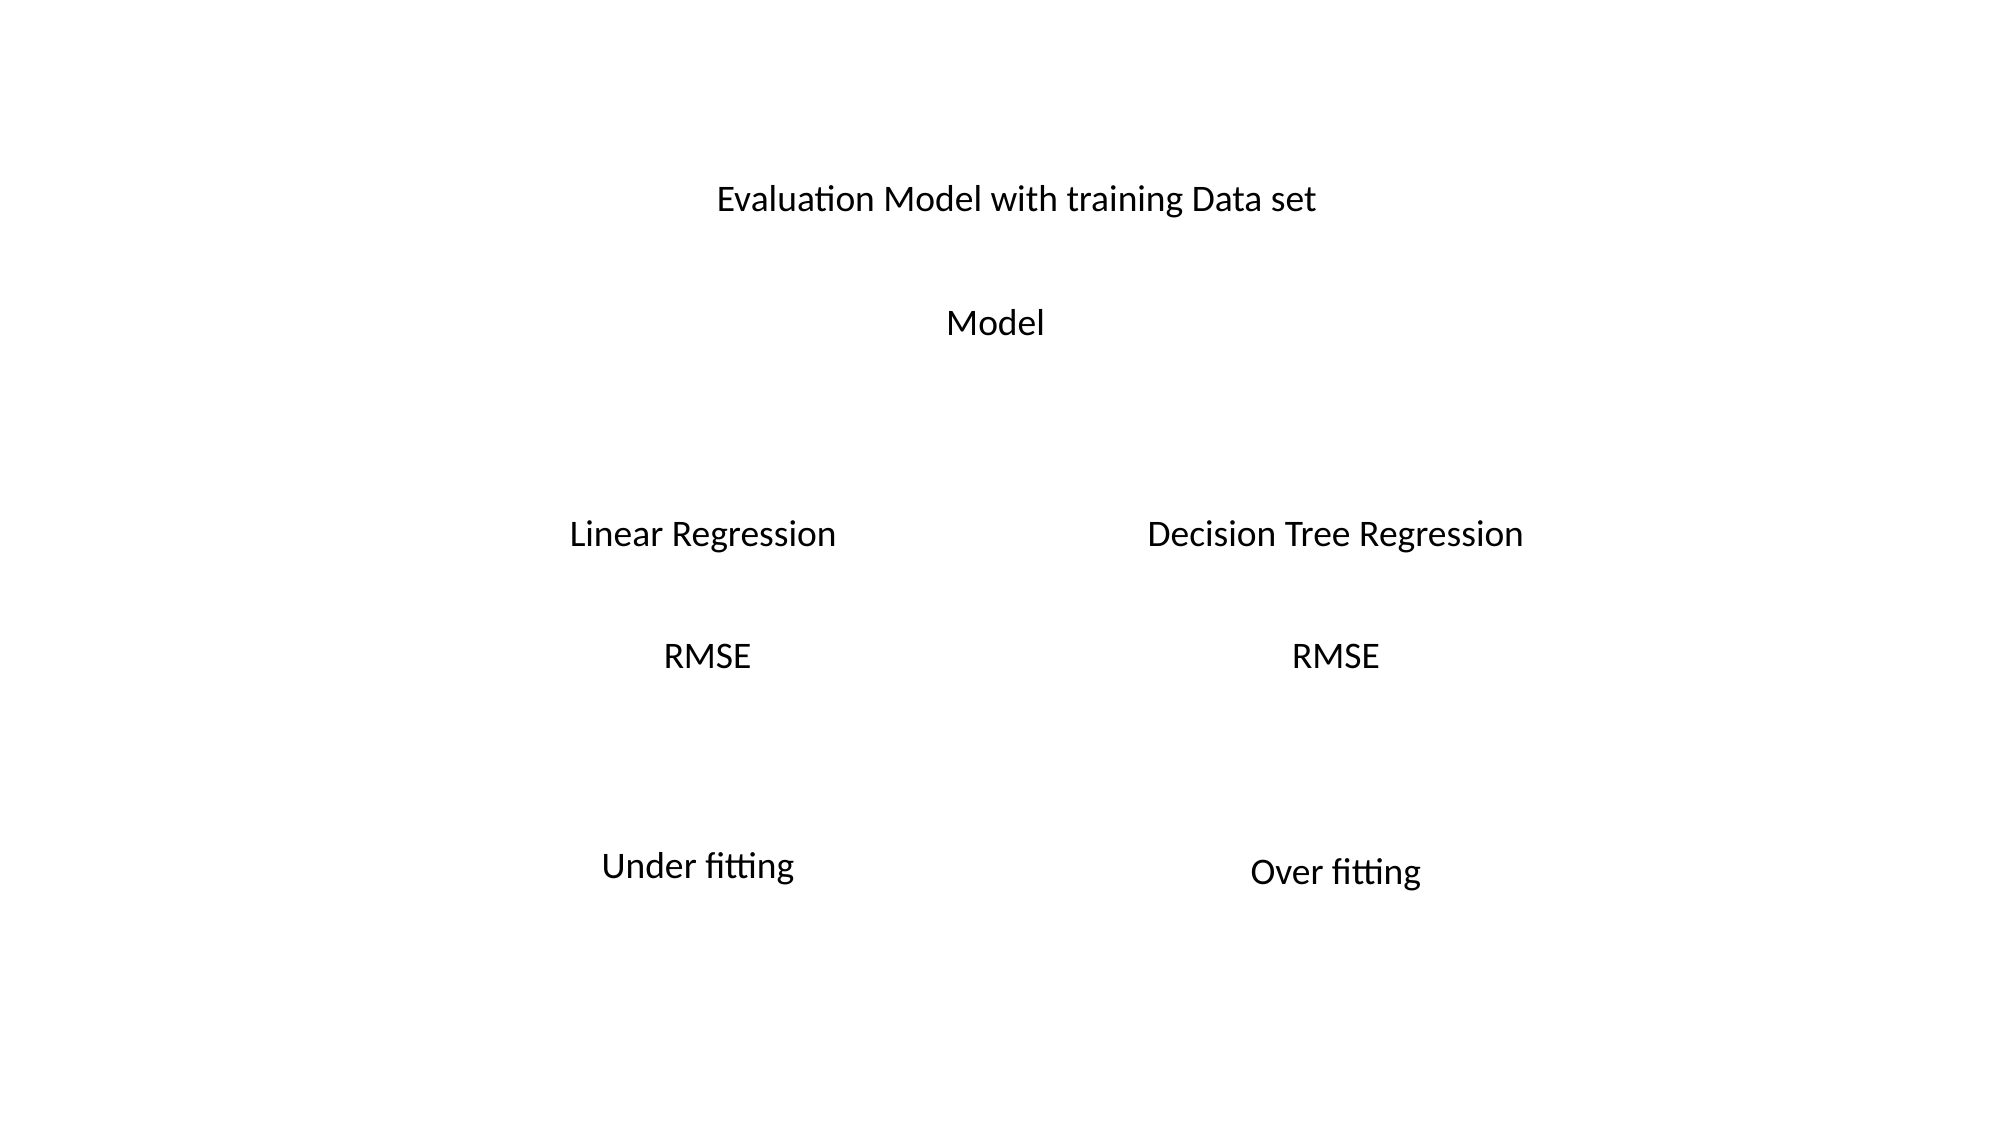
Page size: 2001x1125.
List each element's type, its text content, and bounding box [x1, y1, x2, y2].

text_box Linear Regression [555, 501, 861, 562]
text_box RMSE [648, 624, 767, 684]
text_box Decision Tree Regression [1132, 501, 1540, 562]
text_box RMSE [1277, 624, 1395, 684]
text_box Over fitting [1235, 839, 1437, 900]
text_box Under fitting [586, 833, 810, 893]
text_box Evaluation Model with training Data set [702, 166, 1333, 227]
text_box Model [931, 290, 1069, 351]
